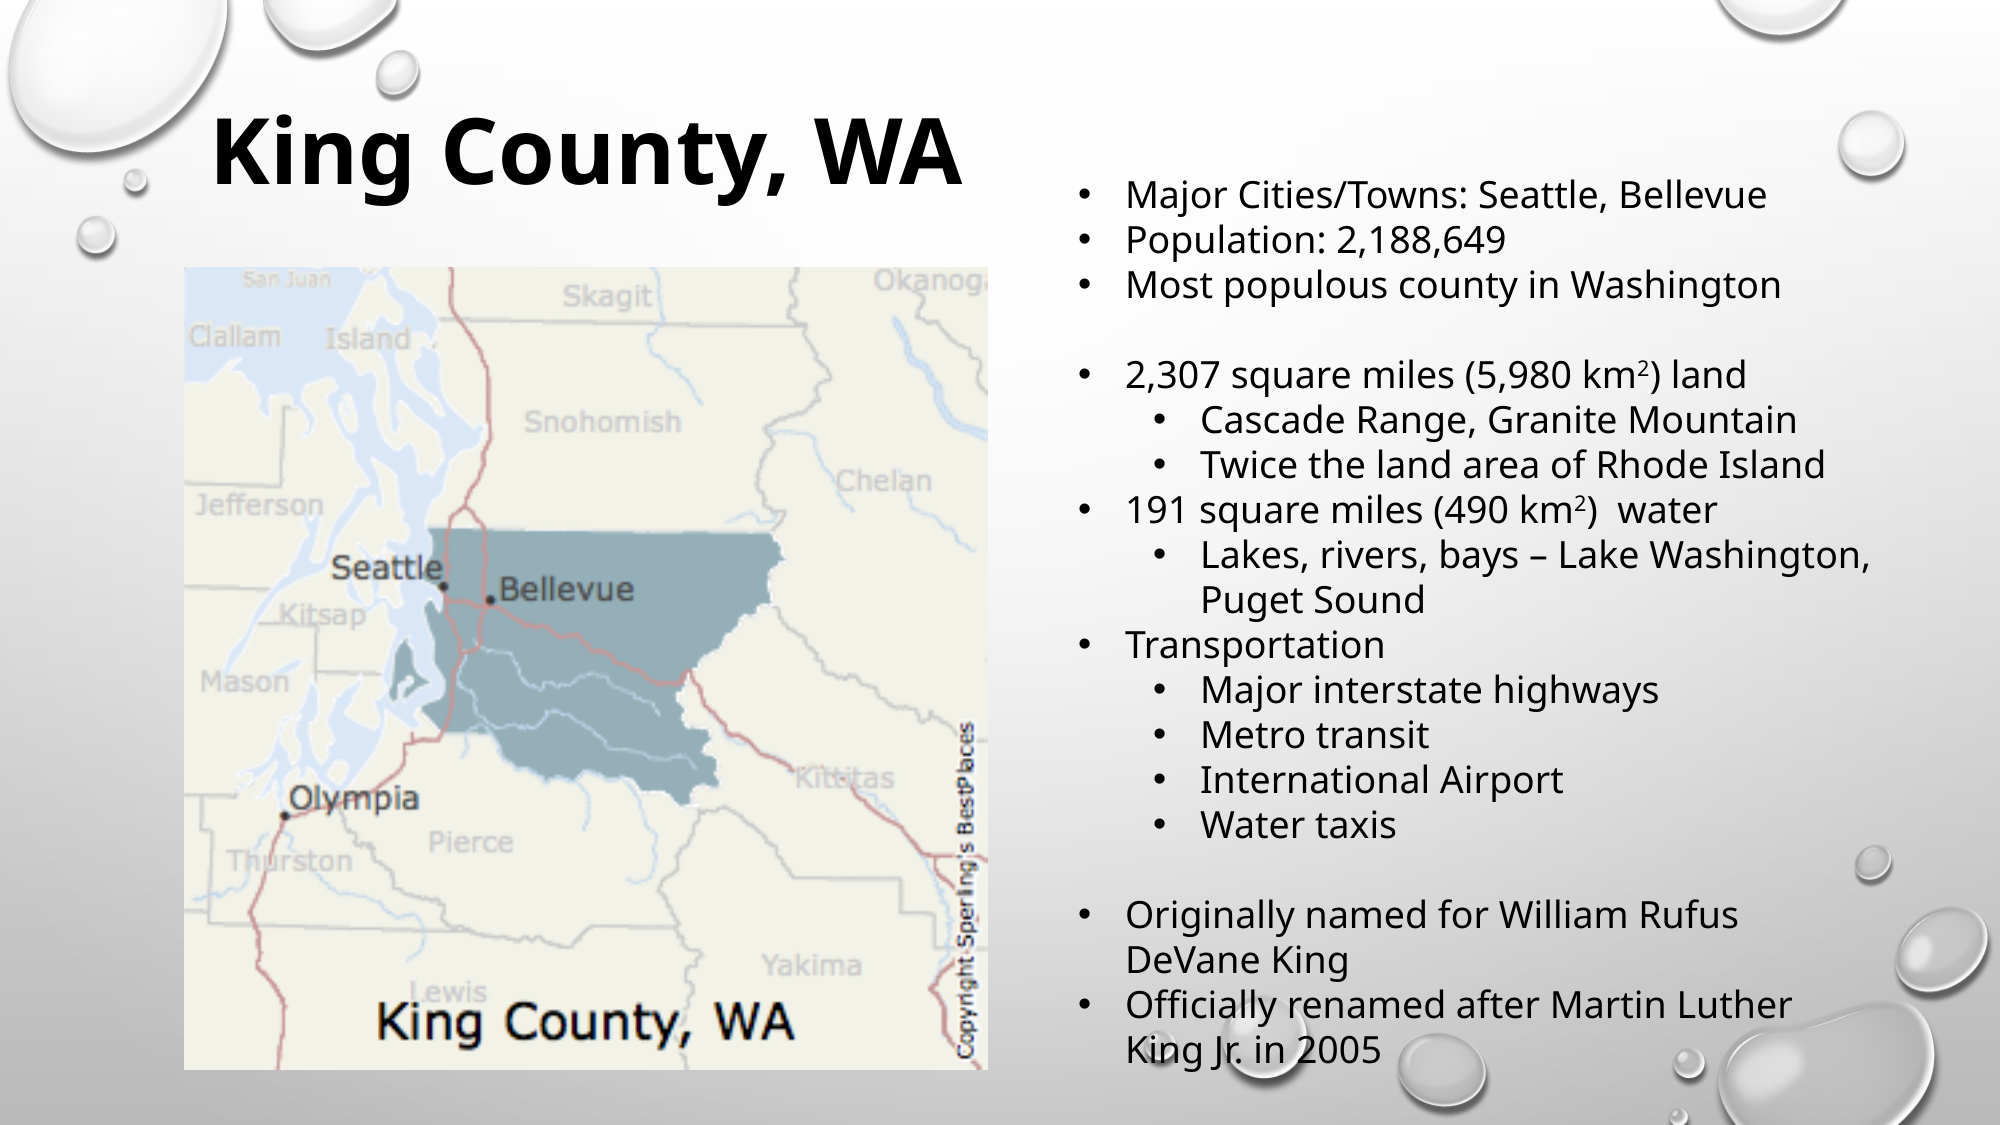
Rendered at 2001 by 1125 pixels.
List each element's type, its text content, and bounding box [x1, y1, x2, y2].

picture [0, 0, 2000, 1125]
text_box Major Cities/Towns: Seattle, Bellevue Population: 2,188,649 Most populous county in Washington 2,307 square miles (5,980 km2) land Cascade Range, Granite Mountain Twice the land area of Rhode Island 191 square miles (490 km2) water Lakes, rivers, bays – Lake Washington, Puget Sound Transportation Major interstate highways Metro transit International Airport Water taxis Originally named for William Rufus DeVane King Officially renamed after Martin Luther King Jr. in 2005 [1063, 118, 1897, 1123]
text_box King County, WA [194, 85, 978, 265]
